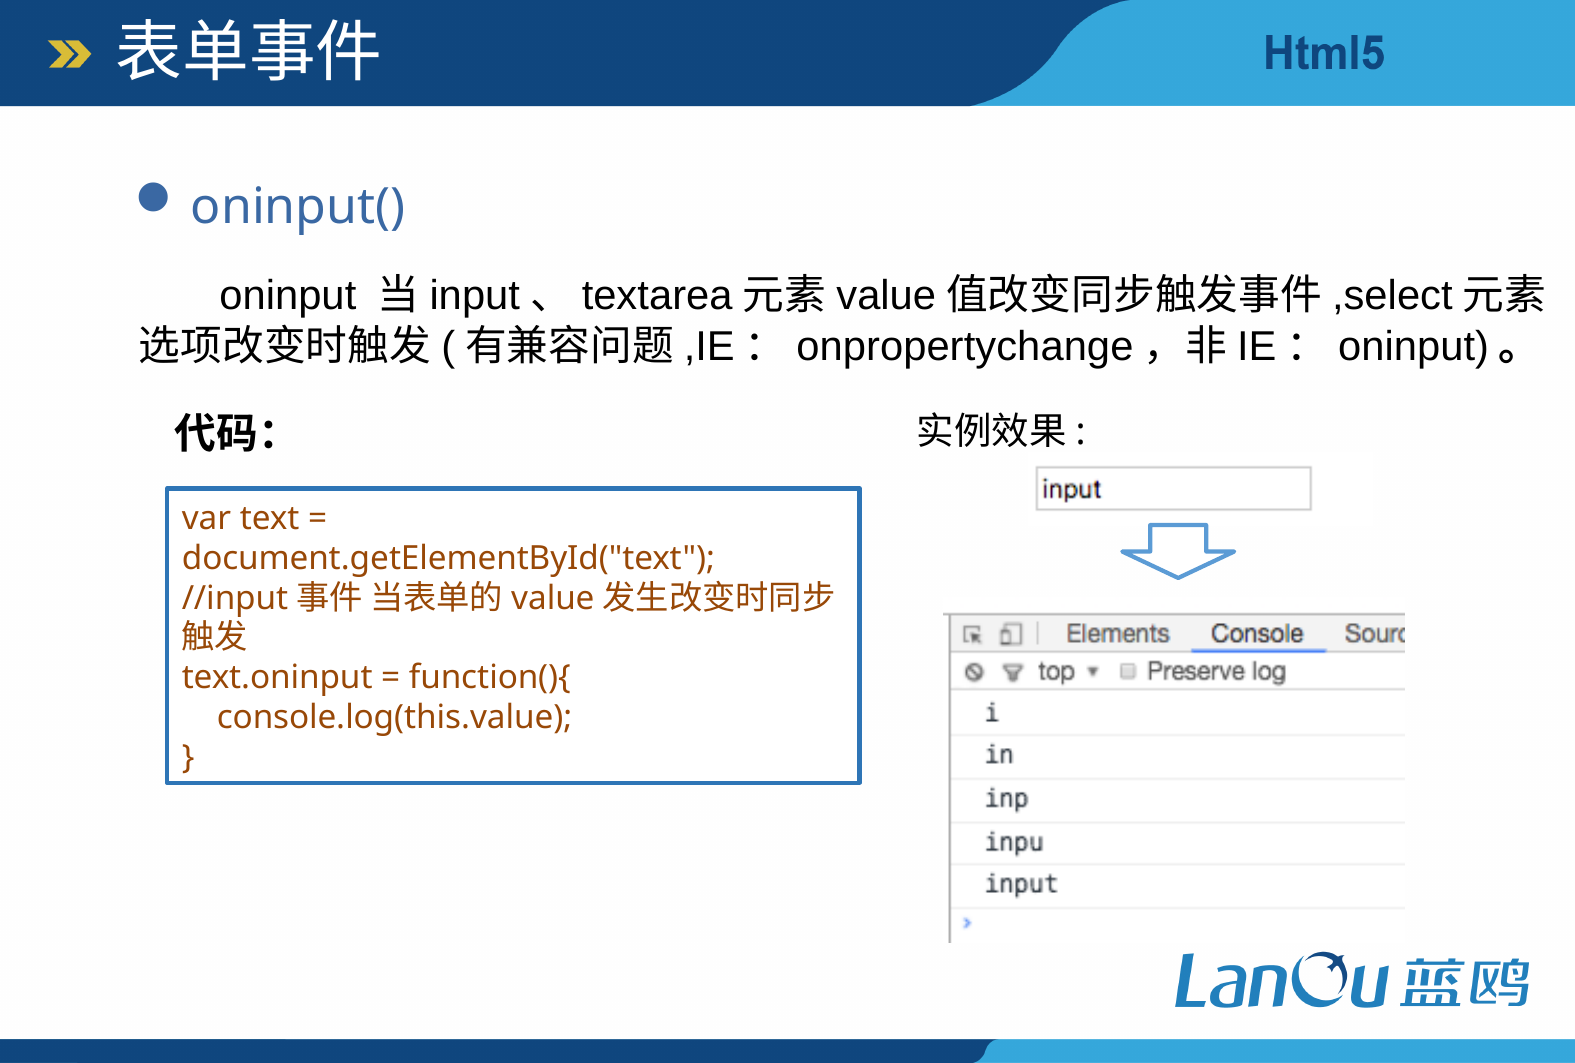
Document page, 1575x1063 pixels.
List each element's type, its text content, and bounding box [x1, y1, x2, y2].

picture [0, 0, 1575, 1063]
text_box oninput 当input、textarea元素value值改变同步触发事件,select元素 选项改变时触发(有兼容问题,IE：onpropertychange，非IE：oninput)。 [131, 260, 1554, 376]
text_box var text = document.getElementById("text"); //input事件 当表单的value发生改变时同步触发 text.oninput = function(){ console.log(this.value); } [165, 486, 862, 785]
text_box 表单事件 [108, 1, 391, 97]
text_box 代码： [167, 399, 308, 465]
text_box oninput() [127, 166, 414, 242]
text_box [1122, 526, 1235, 578]
text_box 实例效果: [909, 399, 1094, 460]
